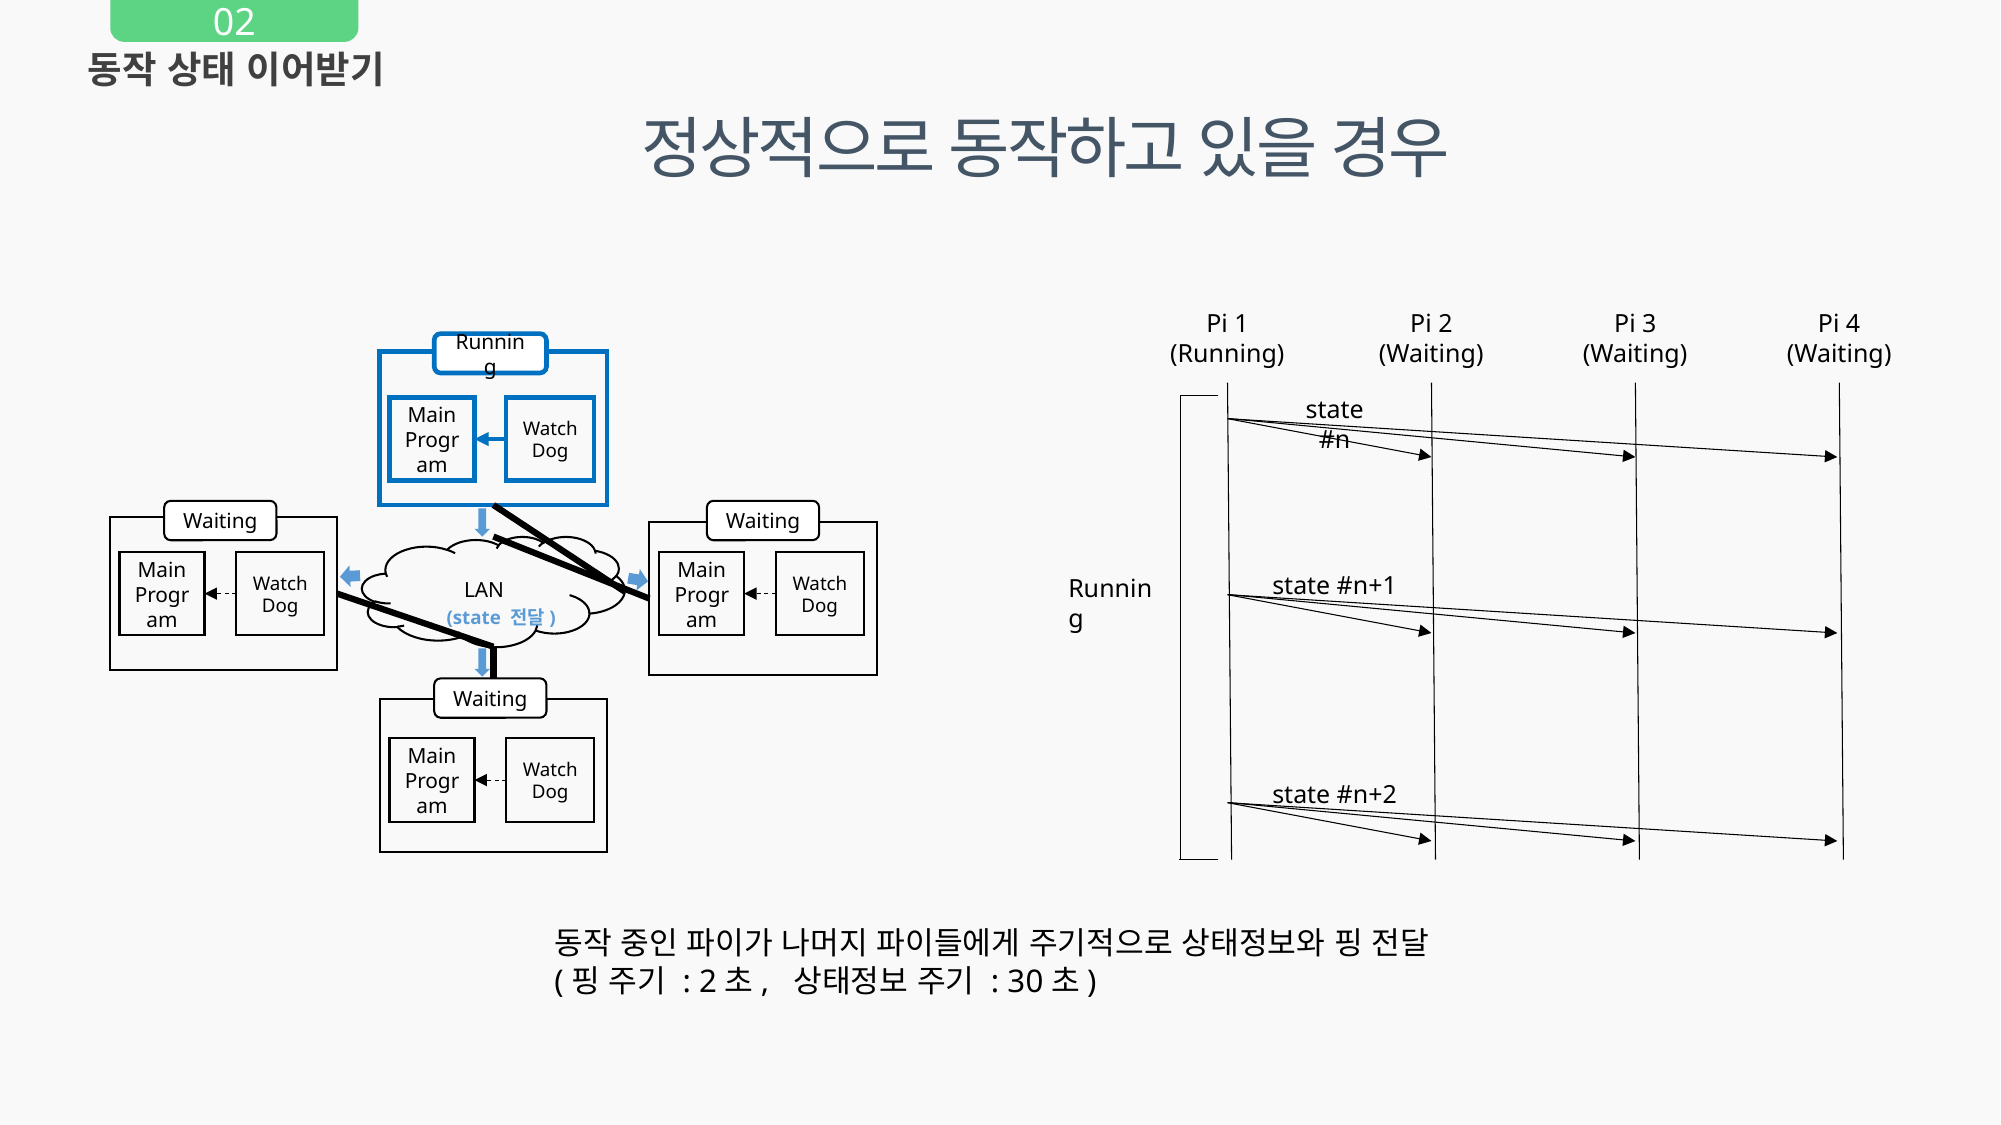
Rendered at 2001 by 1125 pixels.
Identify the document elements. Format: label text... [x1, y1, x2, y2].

text_box Waiting [163, 499, 278, 542]
text_box WatchDog [505, 737, 595, 823]
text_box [1635, 458, 1640, 594]
text_box Main Program [388, 737, 476, 823]
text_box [1431, 458, 1436, 594]
text_box 동작 중인 파이가 나머지 파이들에게 주기적으로 상태정보와 핑 전달 (핑 주기 : 2초, 상태정보 주기 : 30초) [539, 916, 1636, 1006]
text_box LAN [475, 636, 533, 649]
text_box [379, 350, 608, 506]
text_box Running [433, 332, 548, 375]
text_box state #n+2 [1255, 770, 1414, 802]
text_box state #n [1272, 458, 1397, 462]
text_box state #n [1272, 386, 1397, 418]
text_box Running [1053, 565, 1180, 640]
text_box WatchDog [505, 396, 595, 482]
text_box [1227, 382, 1232, 418]
text_box LAN [366, 608, 459, 642]
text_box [624, 591, 650, 599]
text_box Waiting [433, 677, 548, 719]
text_box [338, 562, 362, 590]
text_box Pi 2 (Waiting) [1338, 299, 1525, 375]
text_box [472, 507, 493, 538]
text_box Main Program [388, 396, 476, 482]
text_box [379, 698, 608, 853]
text_box LAN [508, 535, 578, 566]
text_box 02 [109, 0, 360, 37]
text_box 동작 상태 이어받기 [50, 37, 422, 99]
text_box Main Program [658, 551, 745, 636]
text_box [626, 566, 650, 591]
text_box Pi 1 (Running) [1134, 299, 1321, 375]
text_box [1227, 633, 1232, 802]
text_box Main Program [118, 551, 206, 636]
text_box state #n+1 [1255, 562, 1414, 594]
text_box (state 전달) [431, 598, 596, 636]
text_box LAN [551, 535, 625, 585]
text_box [1227, 802, 1838, 841]
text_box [1635, 841, 1640, 860]
text_box WatchDog [235, 551, 325, 636]
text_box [1227, 594, 1838, 633]
text_box [109, 516, 338, 671]
text_box 정상적으로 동작하고 있을 경우 [536, 97, 1555, 193]
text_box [1431, 382, 1436, 418]
text_box Pi 3 (Waiting) [1542, 299, 1729, 375]
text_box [1227, 841, 1232, 860]
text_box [1431, 633, 1436, 802]
text_box LAN [360, 538, 624, 621]
text_box [472, 647, 493, 679]
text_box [1635, 382, 1640, 418]
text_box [1227, 418, 1838, 458]
text_box Pi 4 (Waiting) [1746, 299, 1933, 375]
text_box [1839, 382, 1844, 860]
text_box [1635, 633, 1640, 802]
text_box [648, 521, 878, 676]
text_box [1227, 458, 1232, 594]
text_box WatchDog [775, 551, 865, 636]
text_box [1431, 841, 1436, 860]
text_box Waiting [705, 499, 821, 542]
